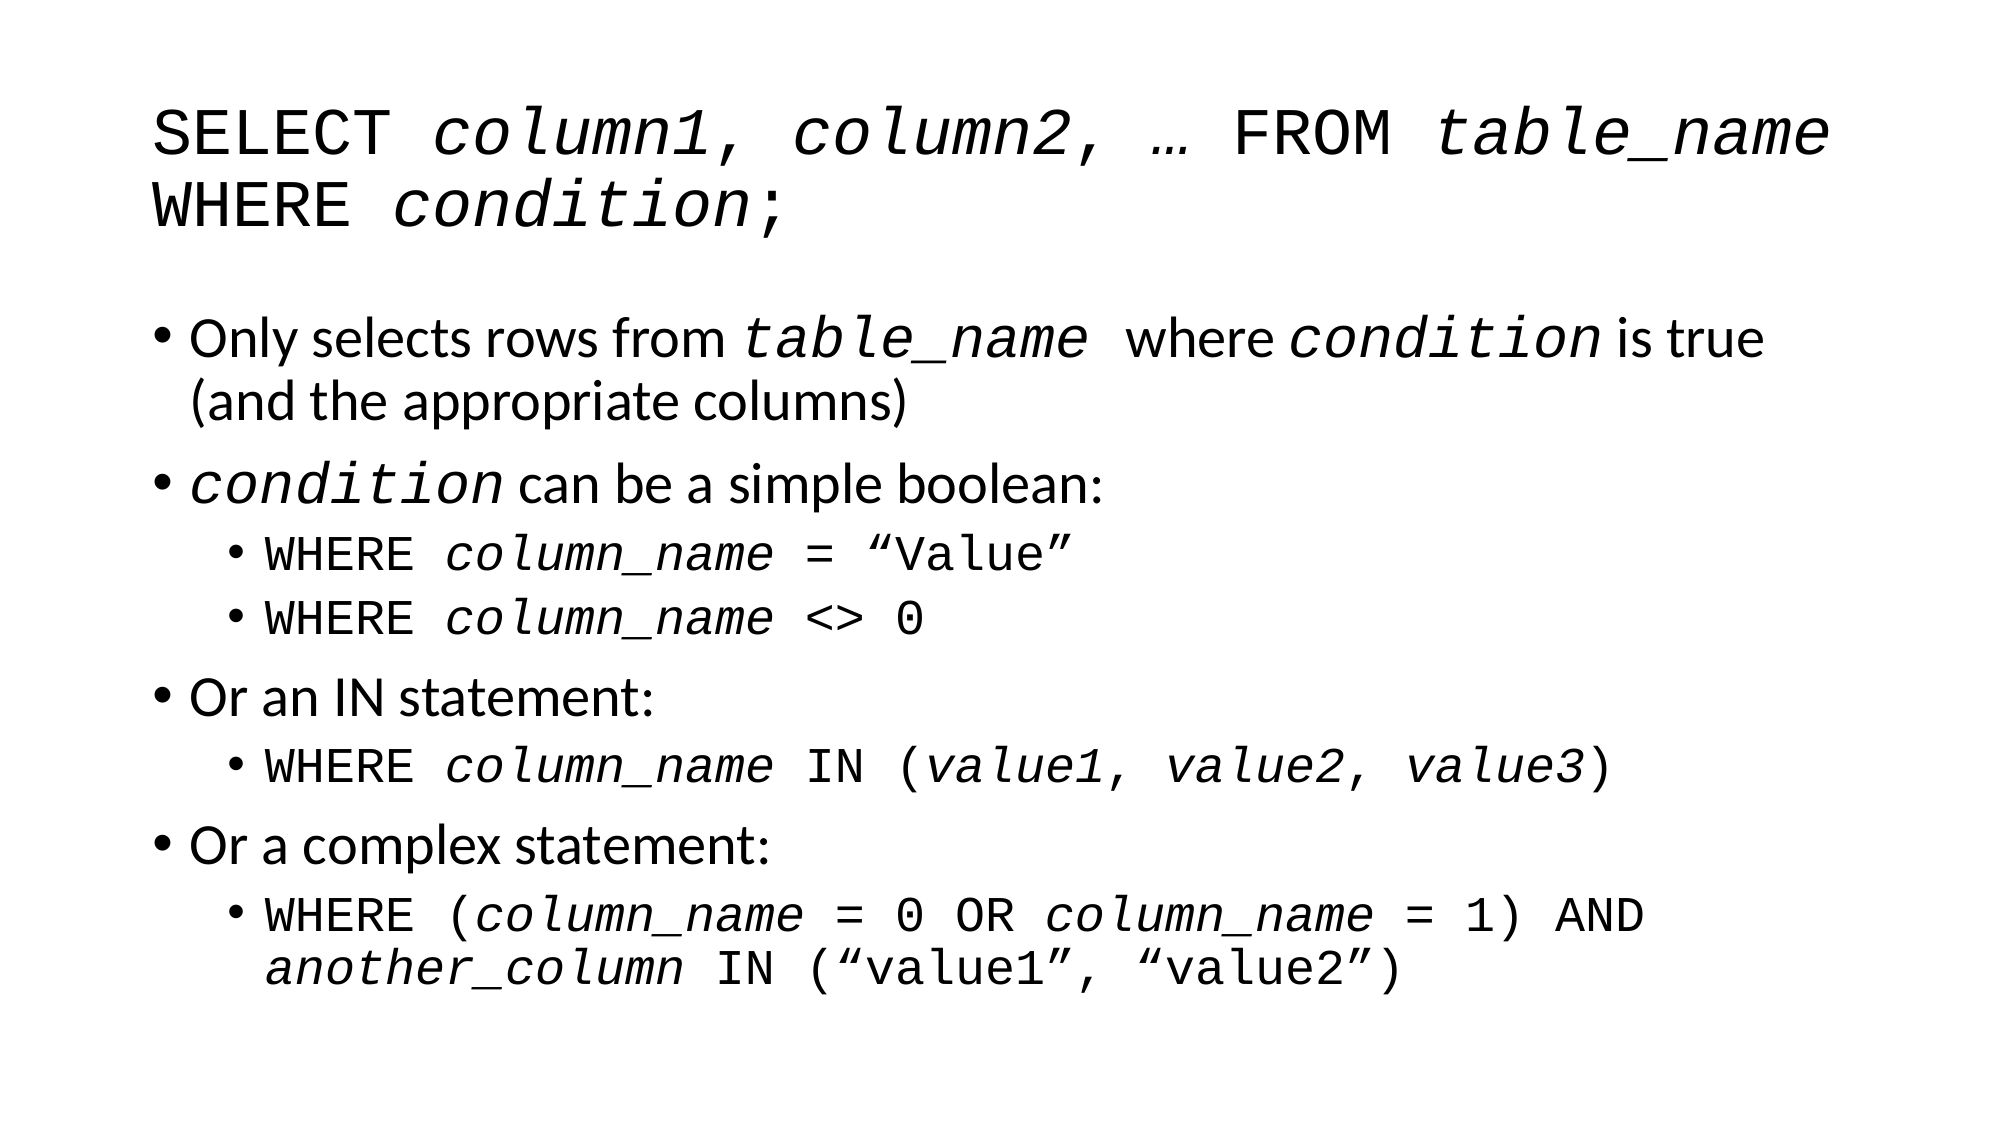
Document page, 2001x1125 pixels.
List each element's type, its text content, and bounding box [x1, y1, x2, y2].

list Only selects rows from table_name where condition is true (and the appropriate columns) condition can be a simple boolean: WHERE column_name = “Value” WHERE column_name <> 0 Or an IN statement: WHERE column_name IN (value1, value2, value3) Or a complex statement: WHERE (column_name = 0 OR column_name = 1) AND another_column IN (“value1”, “value2”) [137, 299, 1863, 1014]
title SELECT column1, column2, … FROM table_name WHERE condition; [137, 59, 1863, 278]
